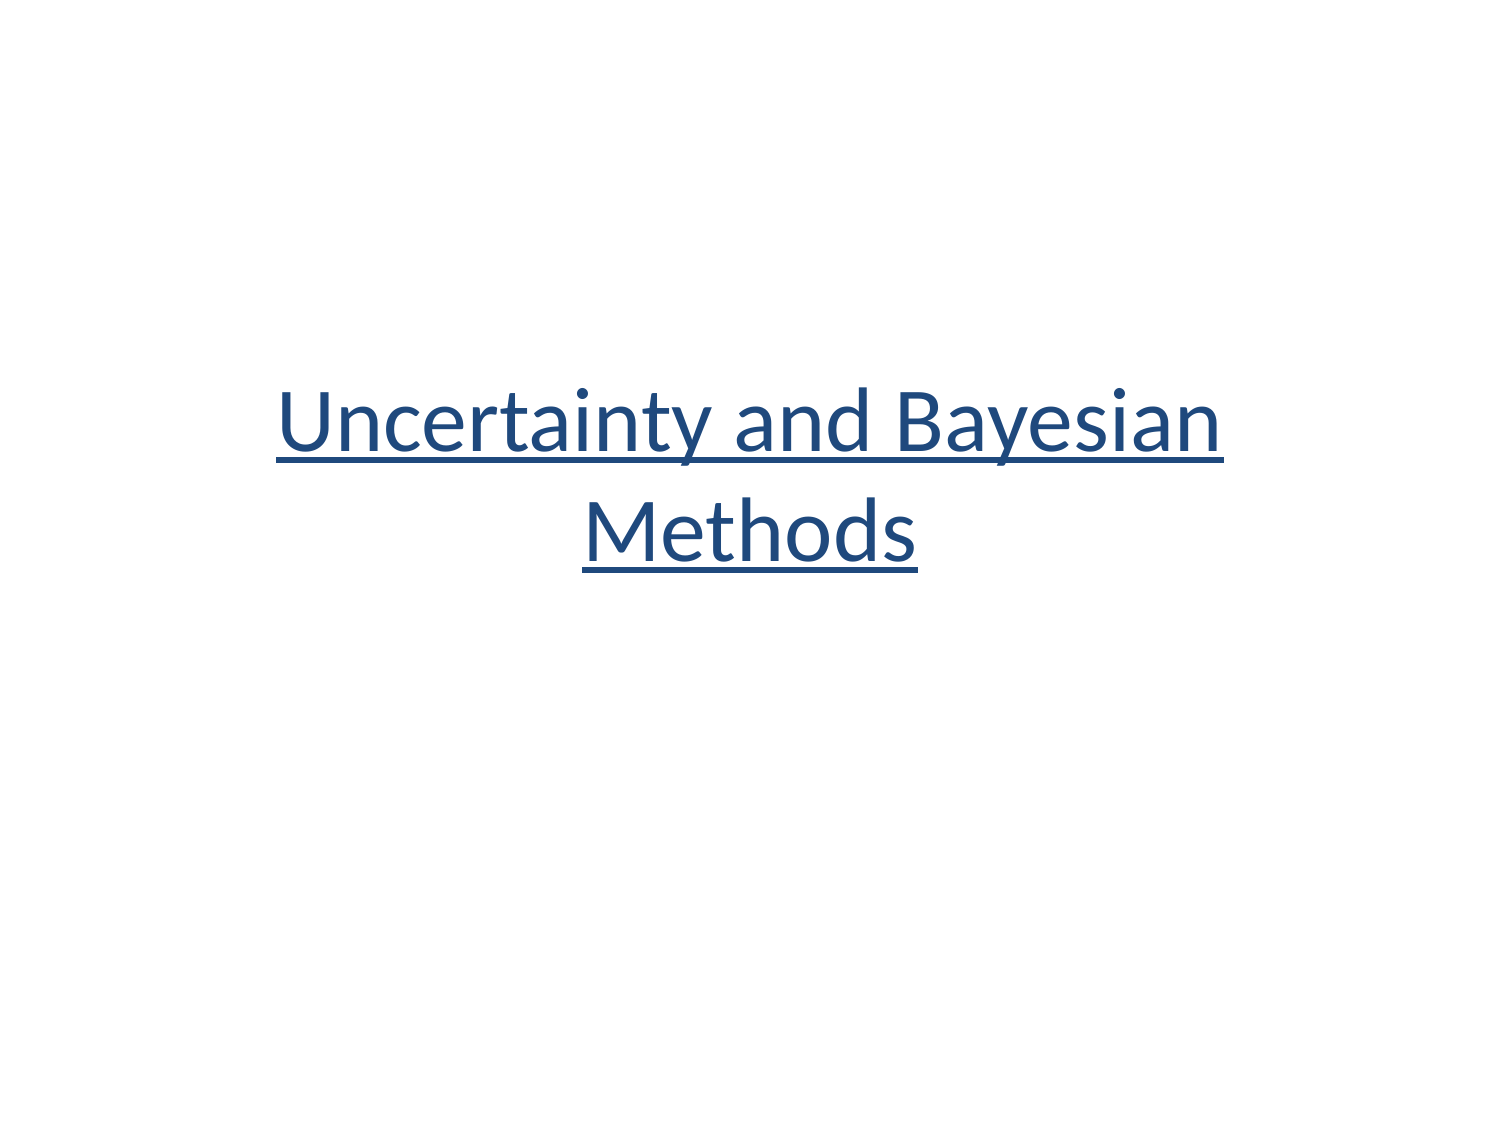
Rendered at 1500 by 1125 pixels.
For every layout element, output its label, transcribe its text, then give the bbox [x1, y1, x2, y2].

title Uncertainty and Bayesian Methods [112, 349, 1388, 591]
